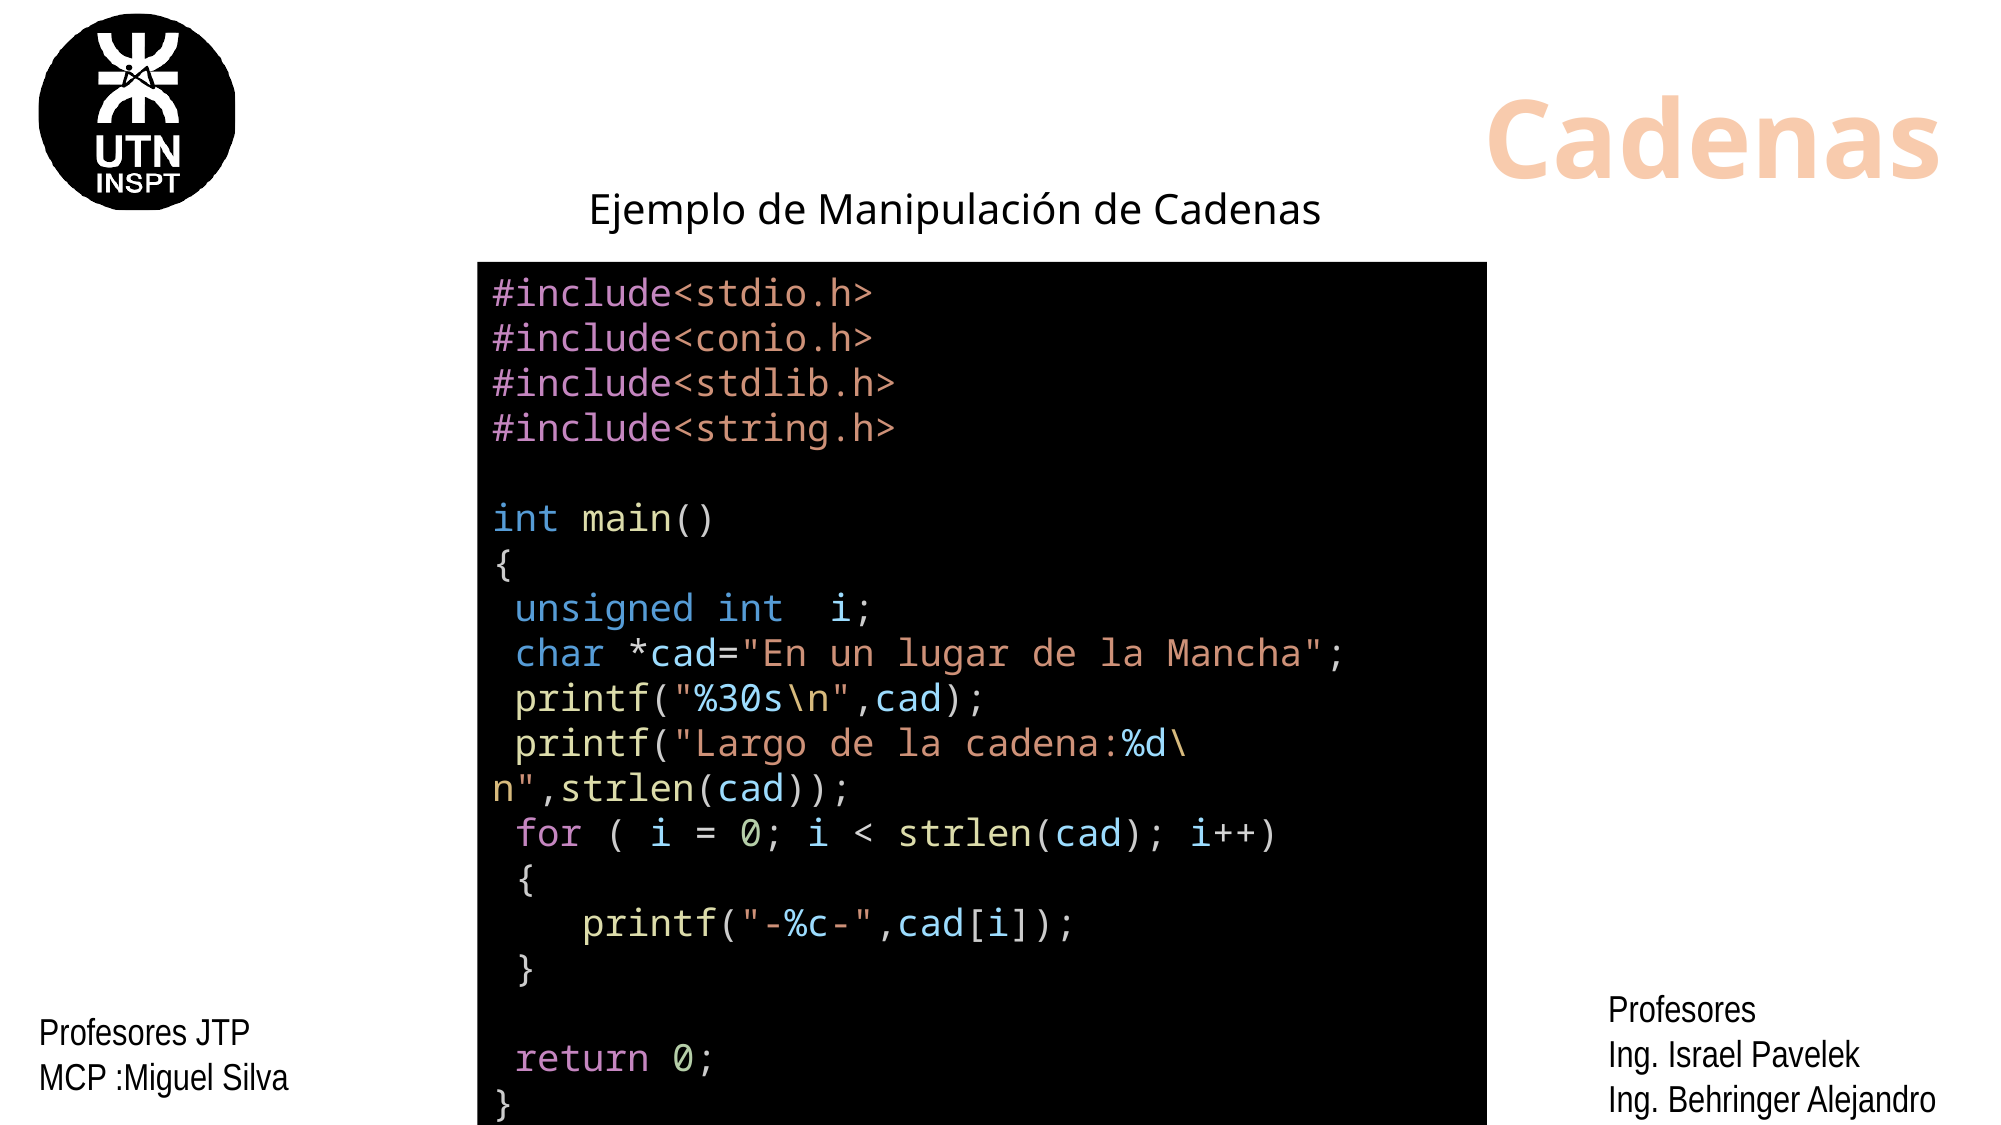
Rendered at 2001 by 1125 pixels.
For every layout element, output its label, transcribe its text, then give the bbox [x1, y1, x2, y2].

text_box Profesores Ing. Israel Pavelek Ing. Behringer Alejandro [1593, 977, 2000, 1125]
text_box Profesores JTP MCP :Miguel Silva [24, 1000, 448, 1105]
text_box #include<stdio.h> #include<conio.h> #include<stdlib.h> #include<string.h> int main() { unsigned int i; char *cad="En un lugar de la Mancha"; printf("%30s\n",cad); printf("Largo de la cadena:%d\n",strlen(cad)); for ( i = 0; i < strlen(cad); i++) { printf("-%c-",cad[i]); } return 0; } [477, 261, 1487, 1125]
text_box Ejemplo de Manipulación de Cadenas [547, 175, 1362, 240]
picture [38, 13, 236, 211]
title Cadenas [1464, 52, 1962, 211]
